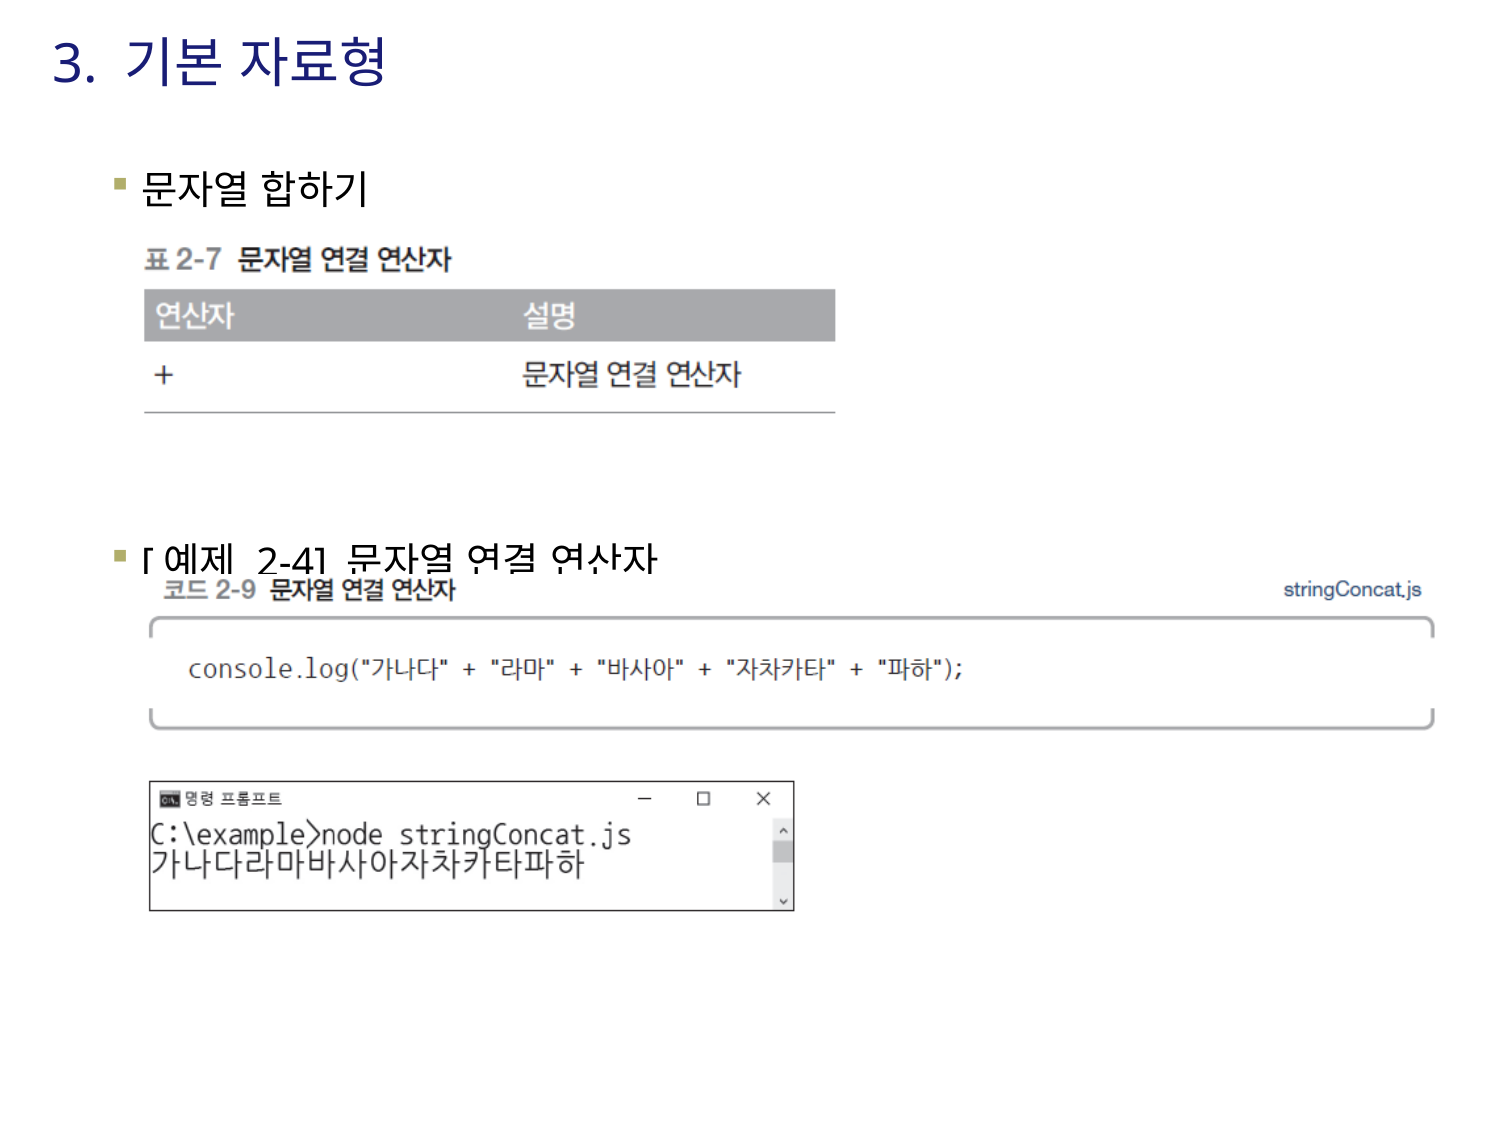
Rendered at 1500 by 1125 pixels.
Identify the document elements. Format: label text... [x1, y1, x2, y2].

title 3. 기본 자료형 [37, 13, 1278, 109]
picture [139, 243, 840, 421]
picture [139, 574, 1436, 918]
list 문자열 합하기 [예제 2-4] 문자열 연결 연산자 [37, 152, 1463, 1091]
